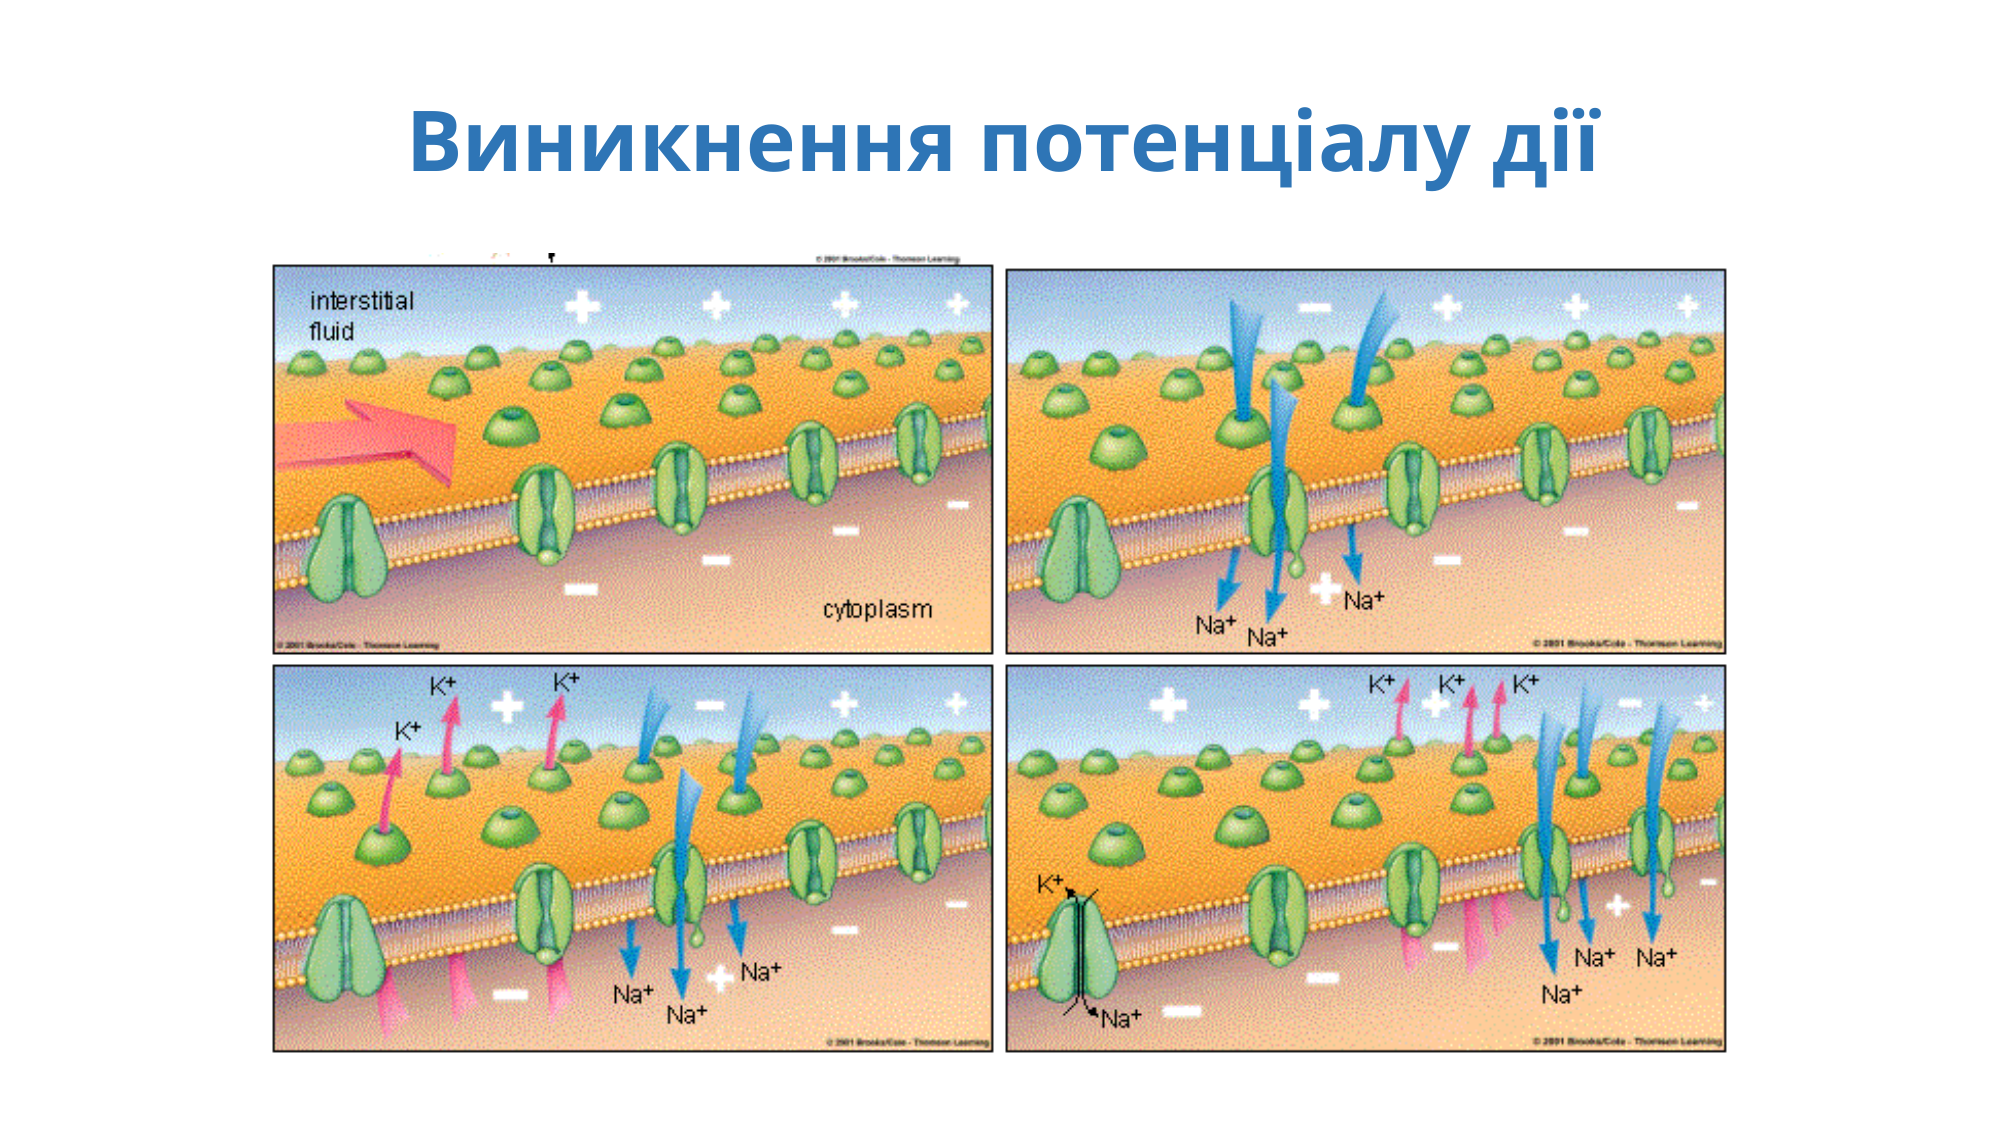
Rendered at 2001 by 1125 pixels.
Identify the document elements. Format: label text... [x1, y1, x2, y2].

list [265, 253, 1735, 1061]
title Виникнення потенціалу дії [391, 59, 1655, 229]
